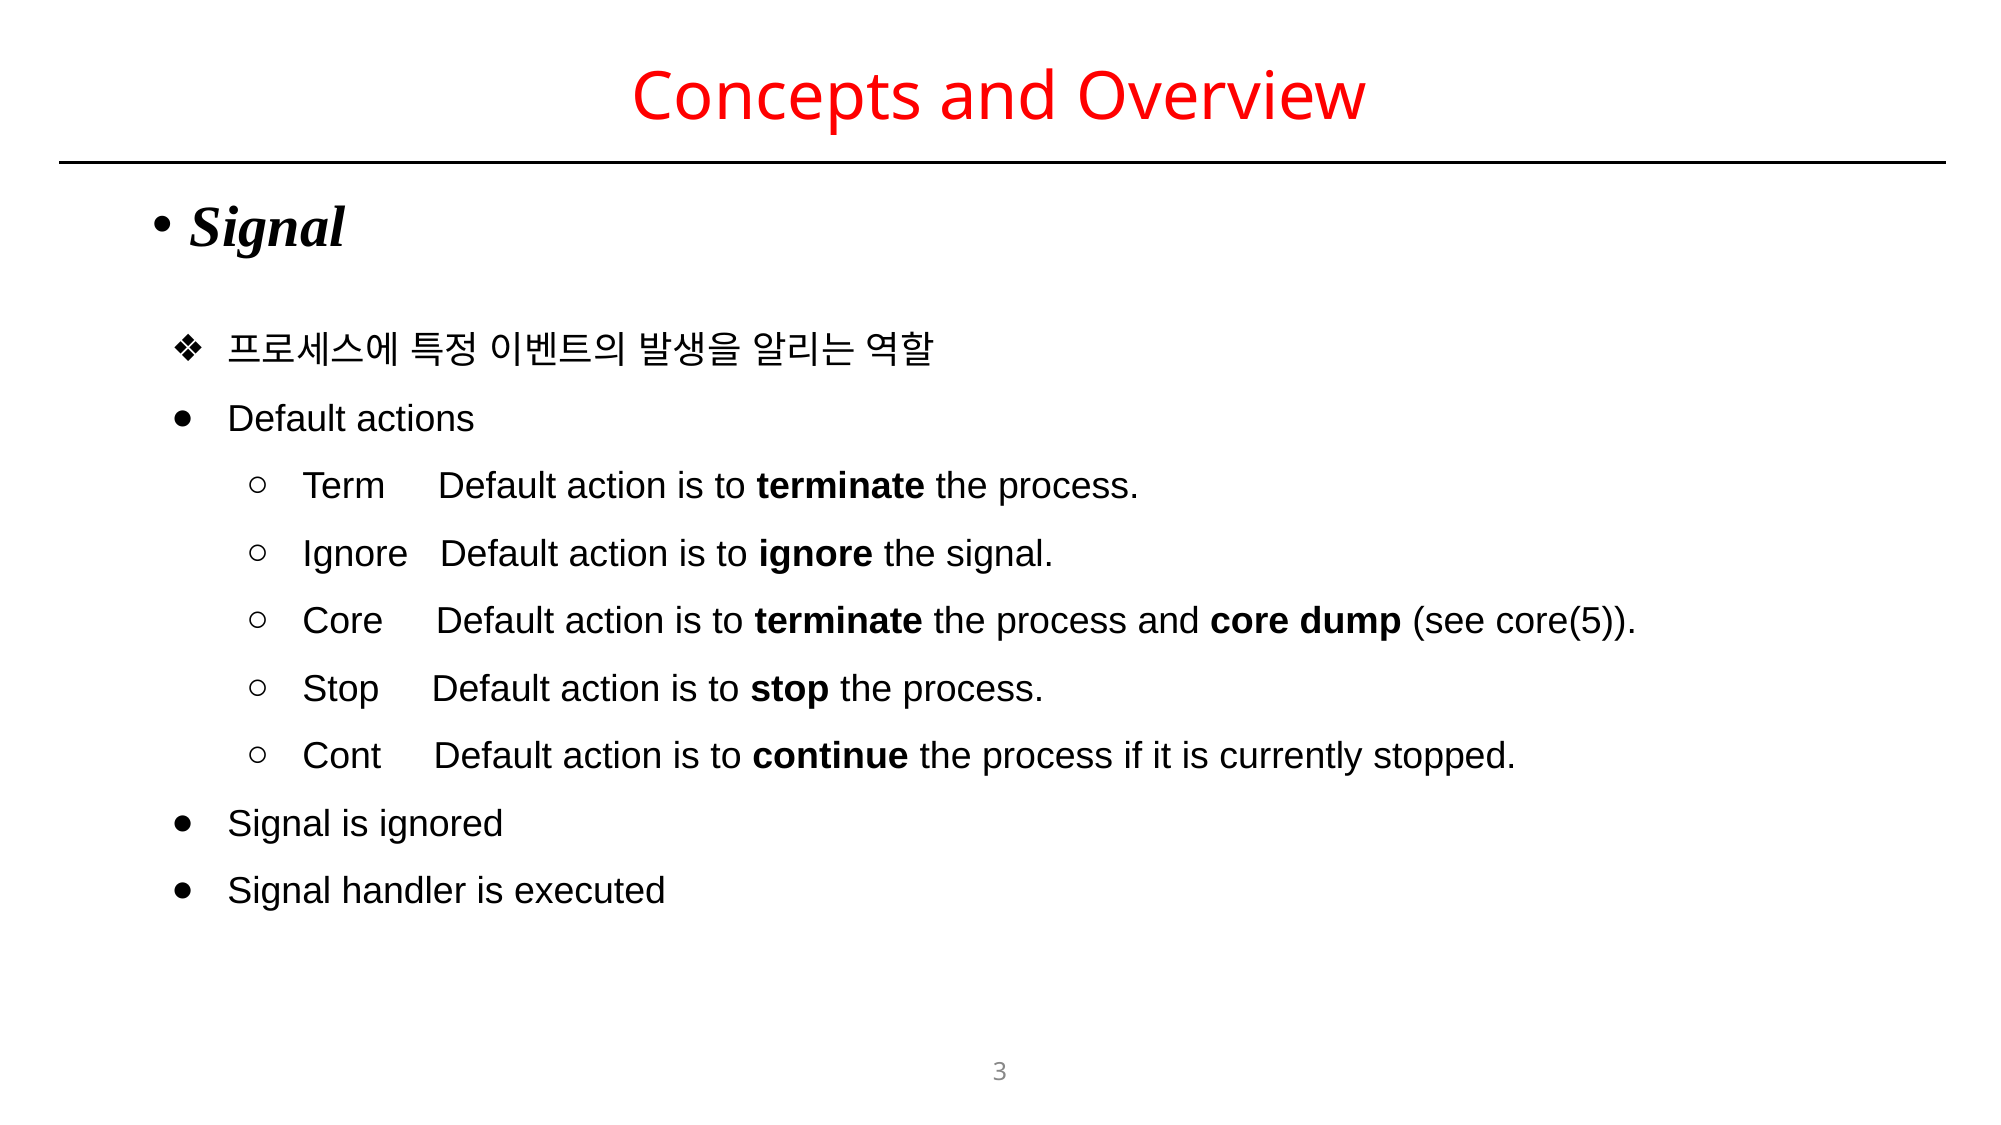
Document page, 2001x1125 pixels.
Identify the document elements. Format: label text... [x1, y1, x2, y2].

title Concepts and Overview [137, 42, 1863, 153]
text_box 프로세스에 특정 이벤트의 발생을 알리는 역할 Default actions Term Default action is to terminate the process. Ignore Default action is to ignore the signal. Core Default action is to terminate the process and core dump (see core(5)). Stop Default action is to stop the process. Cont Default action is to continue the process if it is currently stopped. Signal is ignored Signal handler is executed [137, 296, 1823, 919]
list Signal [137, 188, 1863, 276]
slide_number 3 [774, 1042, 1225, 1103]
